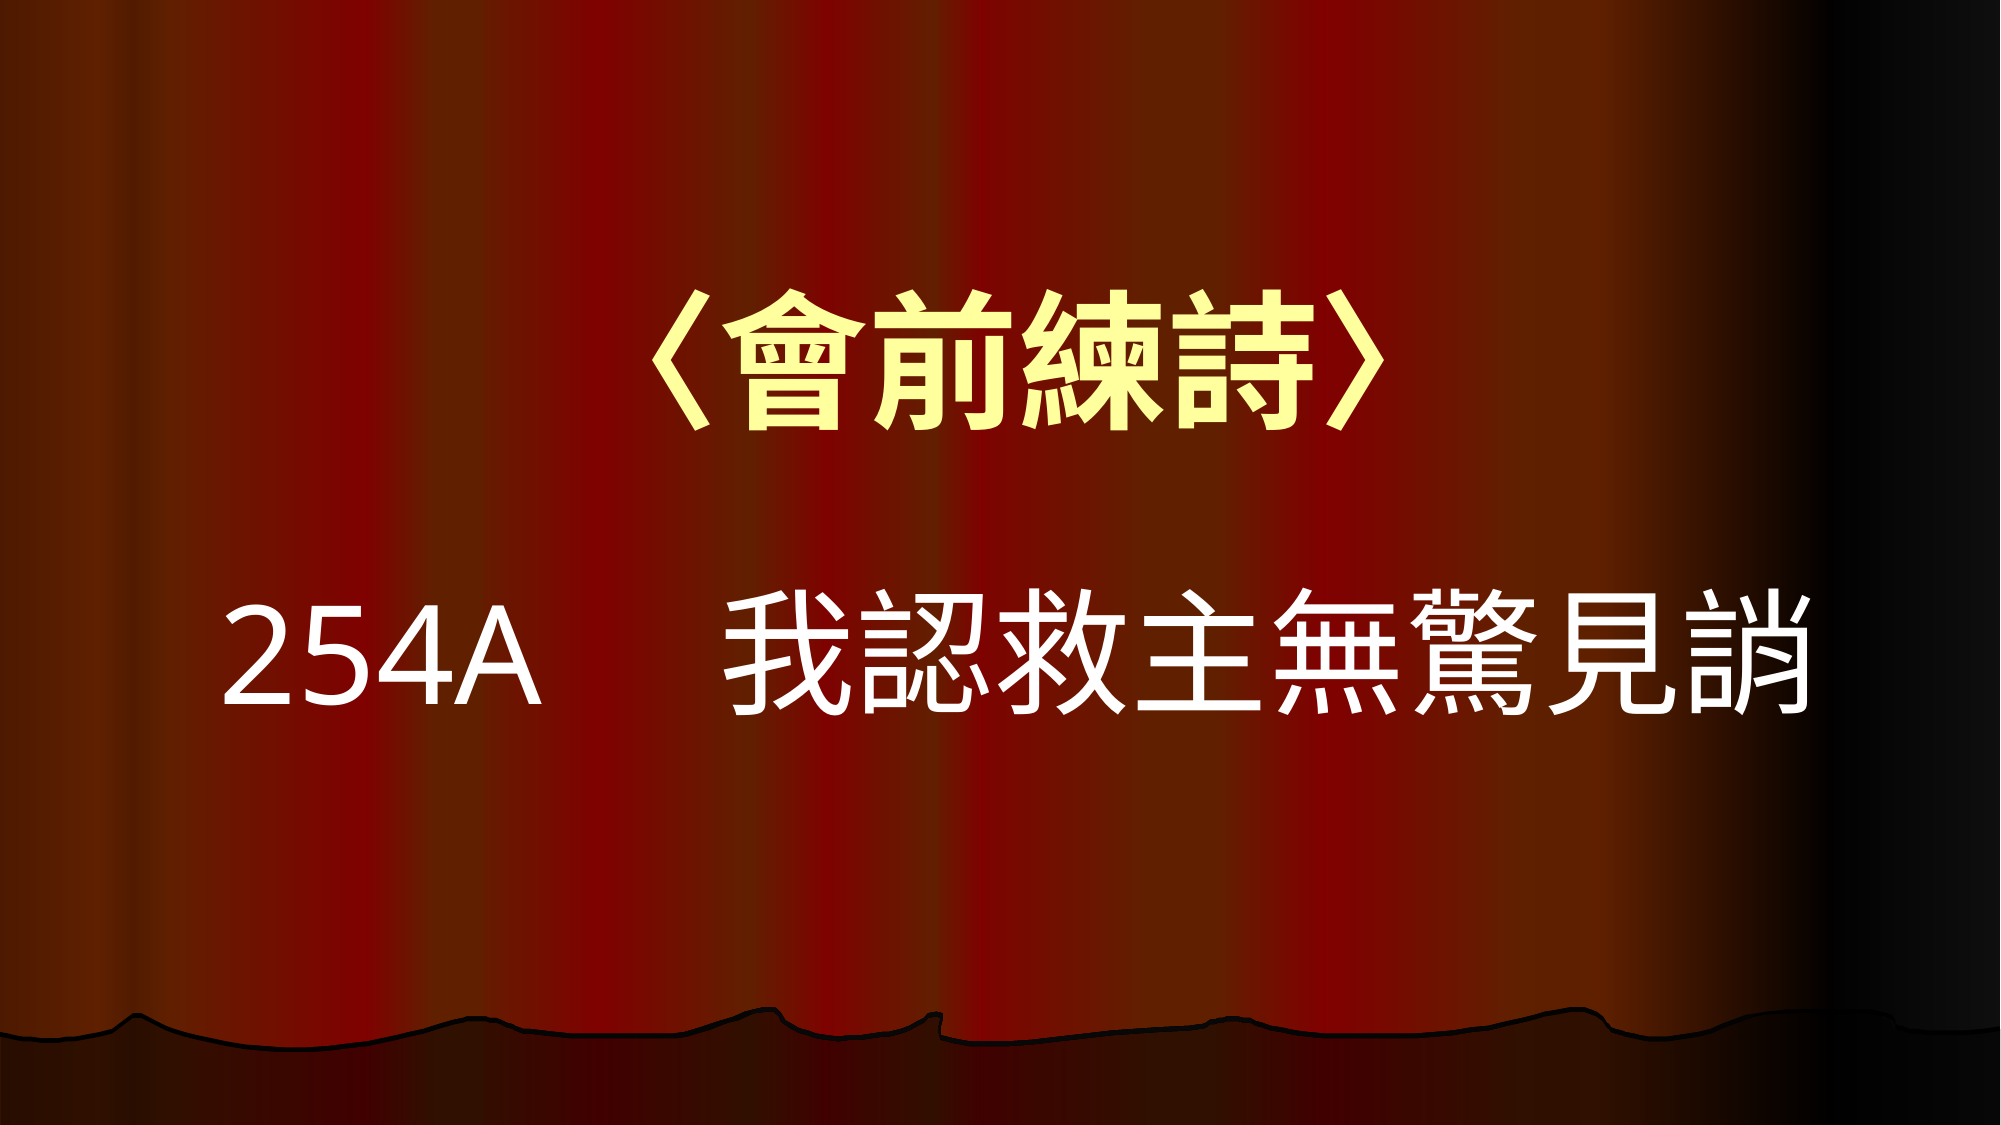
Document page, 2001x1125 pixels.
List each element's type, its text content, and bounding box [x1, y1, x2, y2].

list 〈會前練詩〉 254A 我認救主無驚見誚 [107, 259, 1931, 752]
